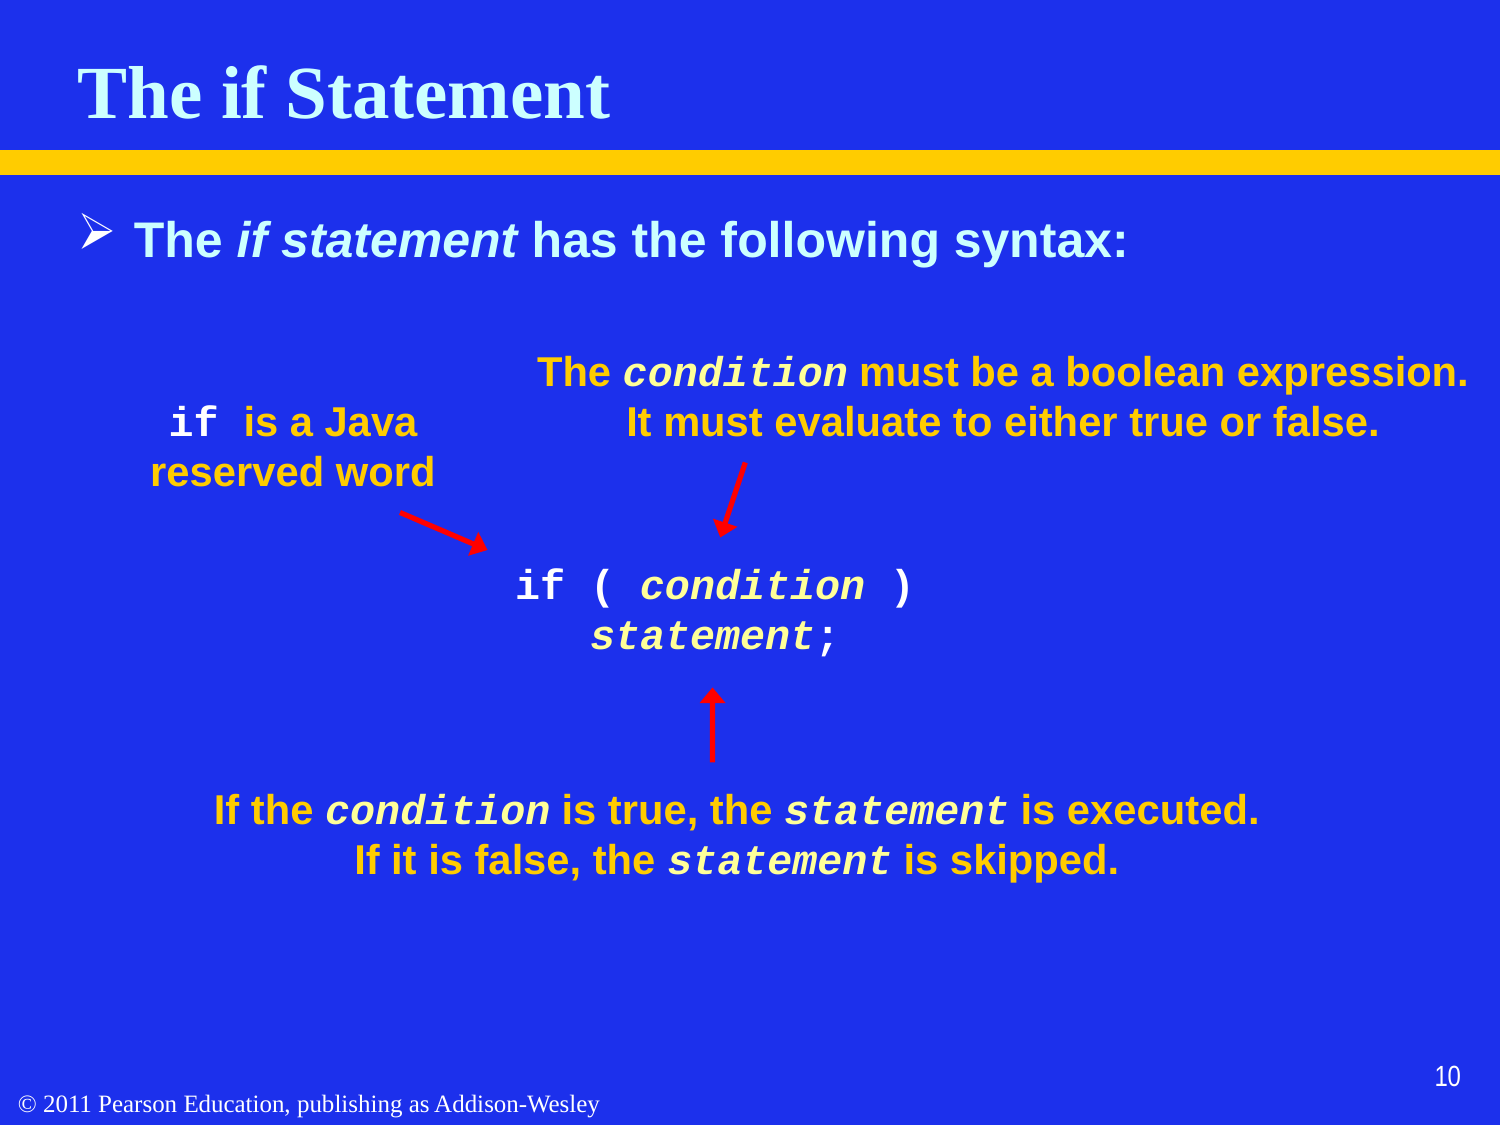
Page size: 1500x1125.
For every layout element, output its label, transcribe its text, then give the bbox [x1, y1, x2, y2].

text_box if ( condition ) statement; [500, 550, 930, 665]
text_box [135, 387, 488, 551]
list The if statement has the following syntax: [62, 199, 1426, 330]
slide_number 10 [1163, 1024, 1477, 1101]
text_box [199, 687, 1274, 891]
title The if Statement [62, 32, 1346, 146]
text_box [522, 337, 1484, 538]
